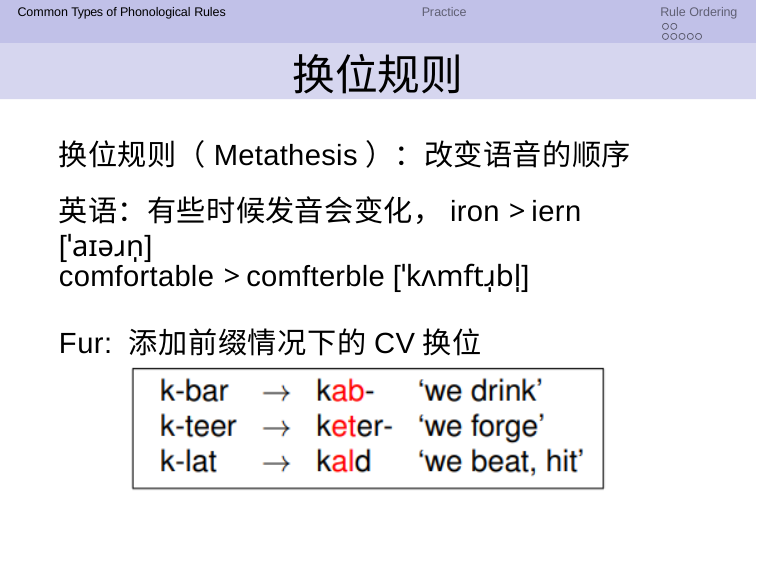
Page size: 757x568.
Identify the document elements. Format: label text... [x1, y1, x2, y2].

text_box 换位规则（Metathesis）：改变语音的顺序 英语：有些时候发音会变化，iron > iern [ˈaɪəɹn̩] comfortable > comfterble [ˈkʌmftɹ̩bl̩] Fur: 添加前缀情况下的CV换位 [46, 112, 688, 360]
text_box Rule Ordering [660, 1, 741, 19]
picture [115, 358, 619, 505]
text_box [661, 22, 703, 41]
text_box Practice [421, 1, 469, 19]
text_box Common Types of Phonological Rules [17, 1, 231, 19]
text_box 换位规则 [0, 43, 756, 100]
